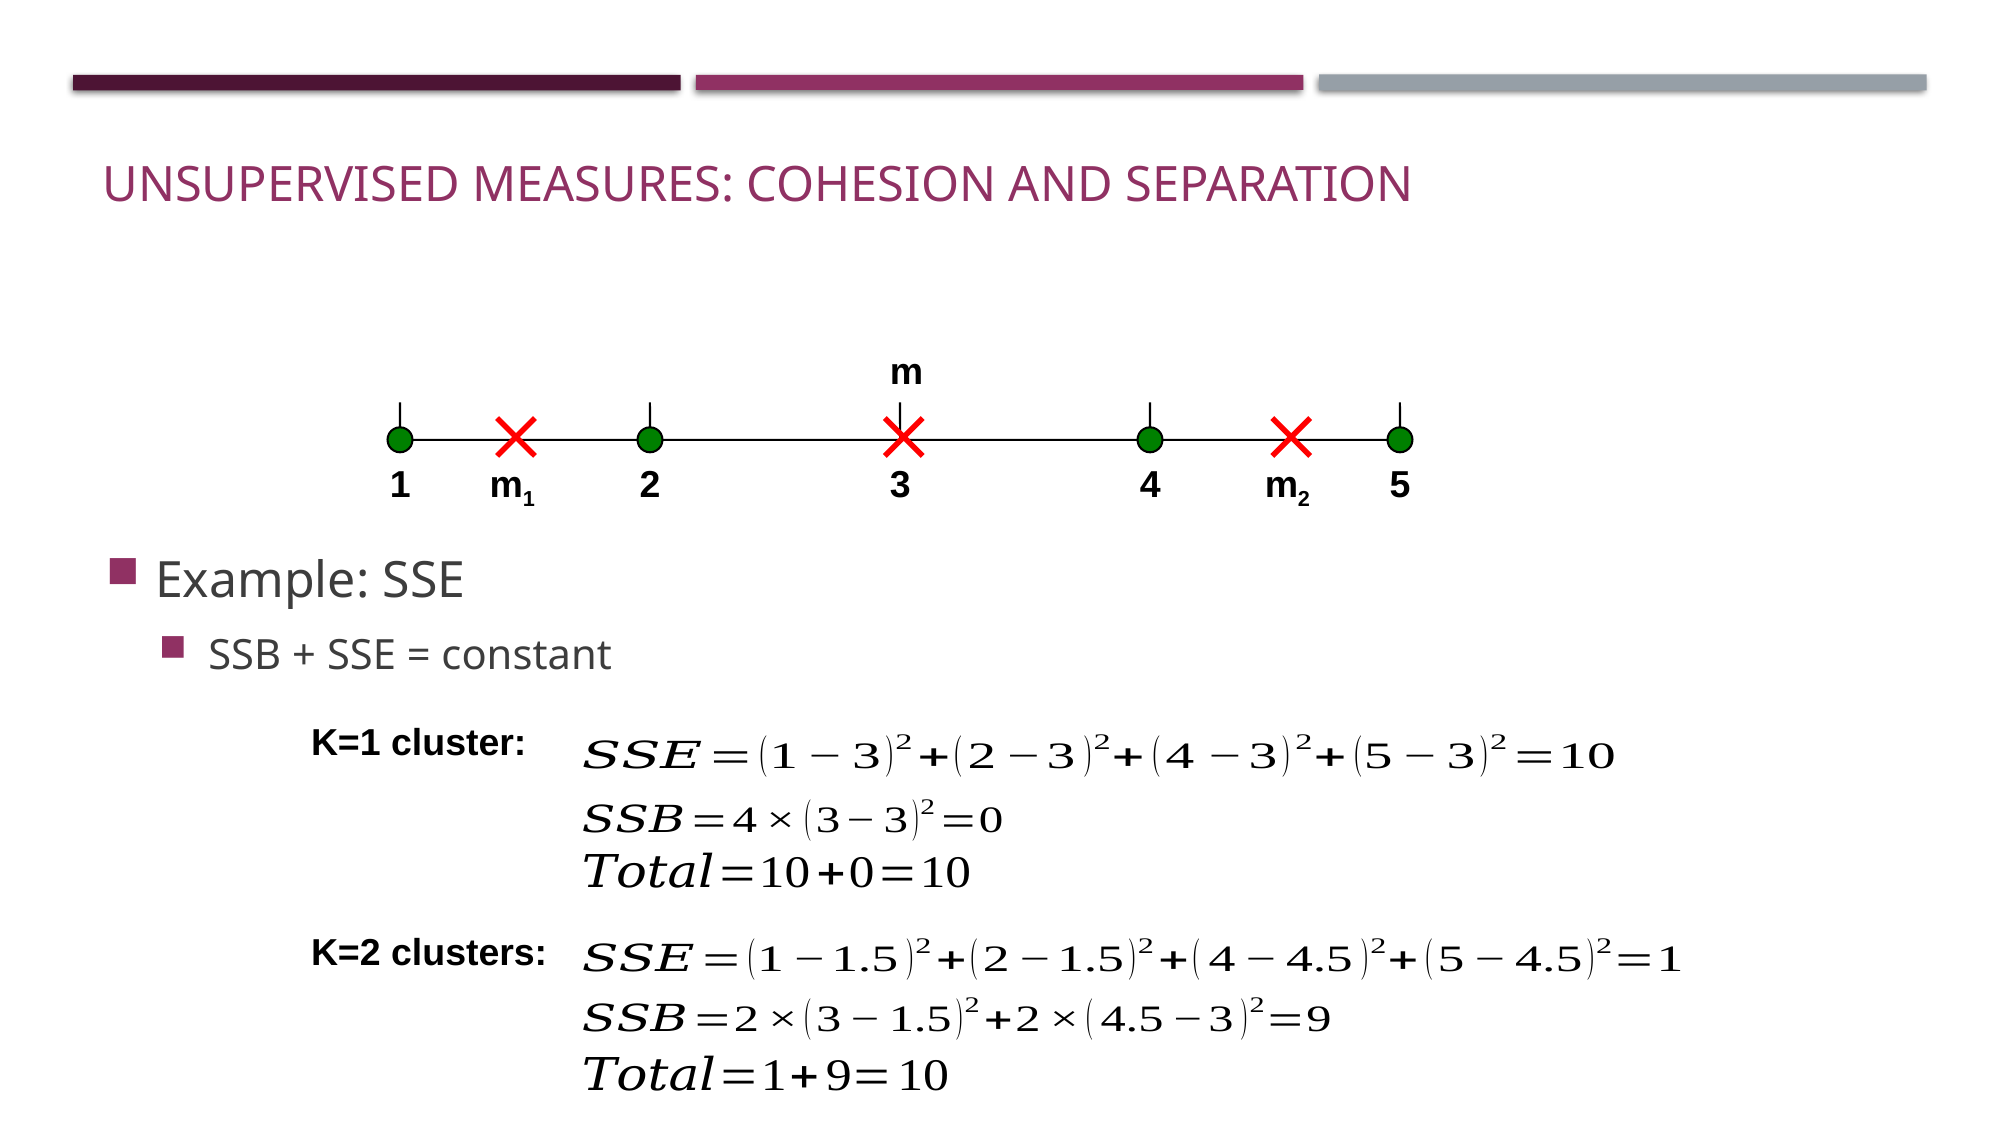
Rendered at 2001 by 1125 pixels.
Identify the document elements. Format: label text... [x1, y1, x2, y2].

text_box m [874, 339, 963, 400]
text_box K=1 cluster: [296, 711, 634, 771]
text_box 3 [874, 477, 938, 513]
text_box 5 [1374, 452, 1438, 513]
text_box [387, 427, 413, 453]
text_box [1137, 427, 1163, 453]
text_box  [474, 382, 563, 452]
text_box m1 [474, 452, 563, 519]
text_box  [1249, 382, 1338, 452]
text_box [1387, 427, 1413, 453]
text_box K=2 clusters: [296, 920, 634, 981]
text_box 1 [374, 452, 438, 513]
list Example: SSE SSB + SSE = constant [89, 187, 983, 1038]
title Unsupervised Measures: Cohesion and Separation [87, 131, 1477, 219]
text_box m2 [1249, 452, 1338, 519]
text_box 4 [1124, 452, 1188, 513]
text_box 2 [624, 452, 688, 513]
text_box [637, 427, 663, 453]
text_box  [862, 382, 950, 477]
